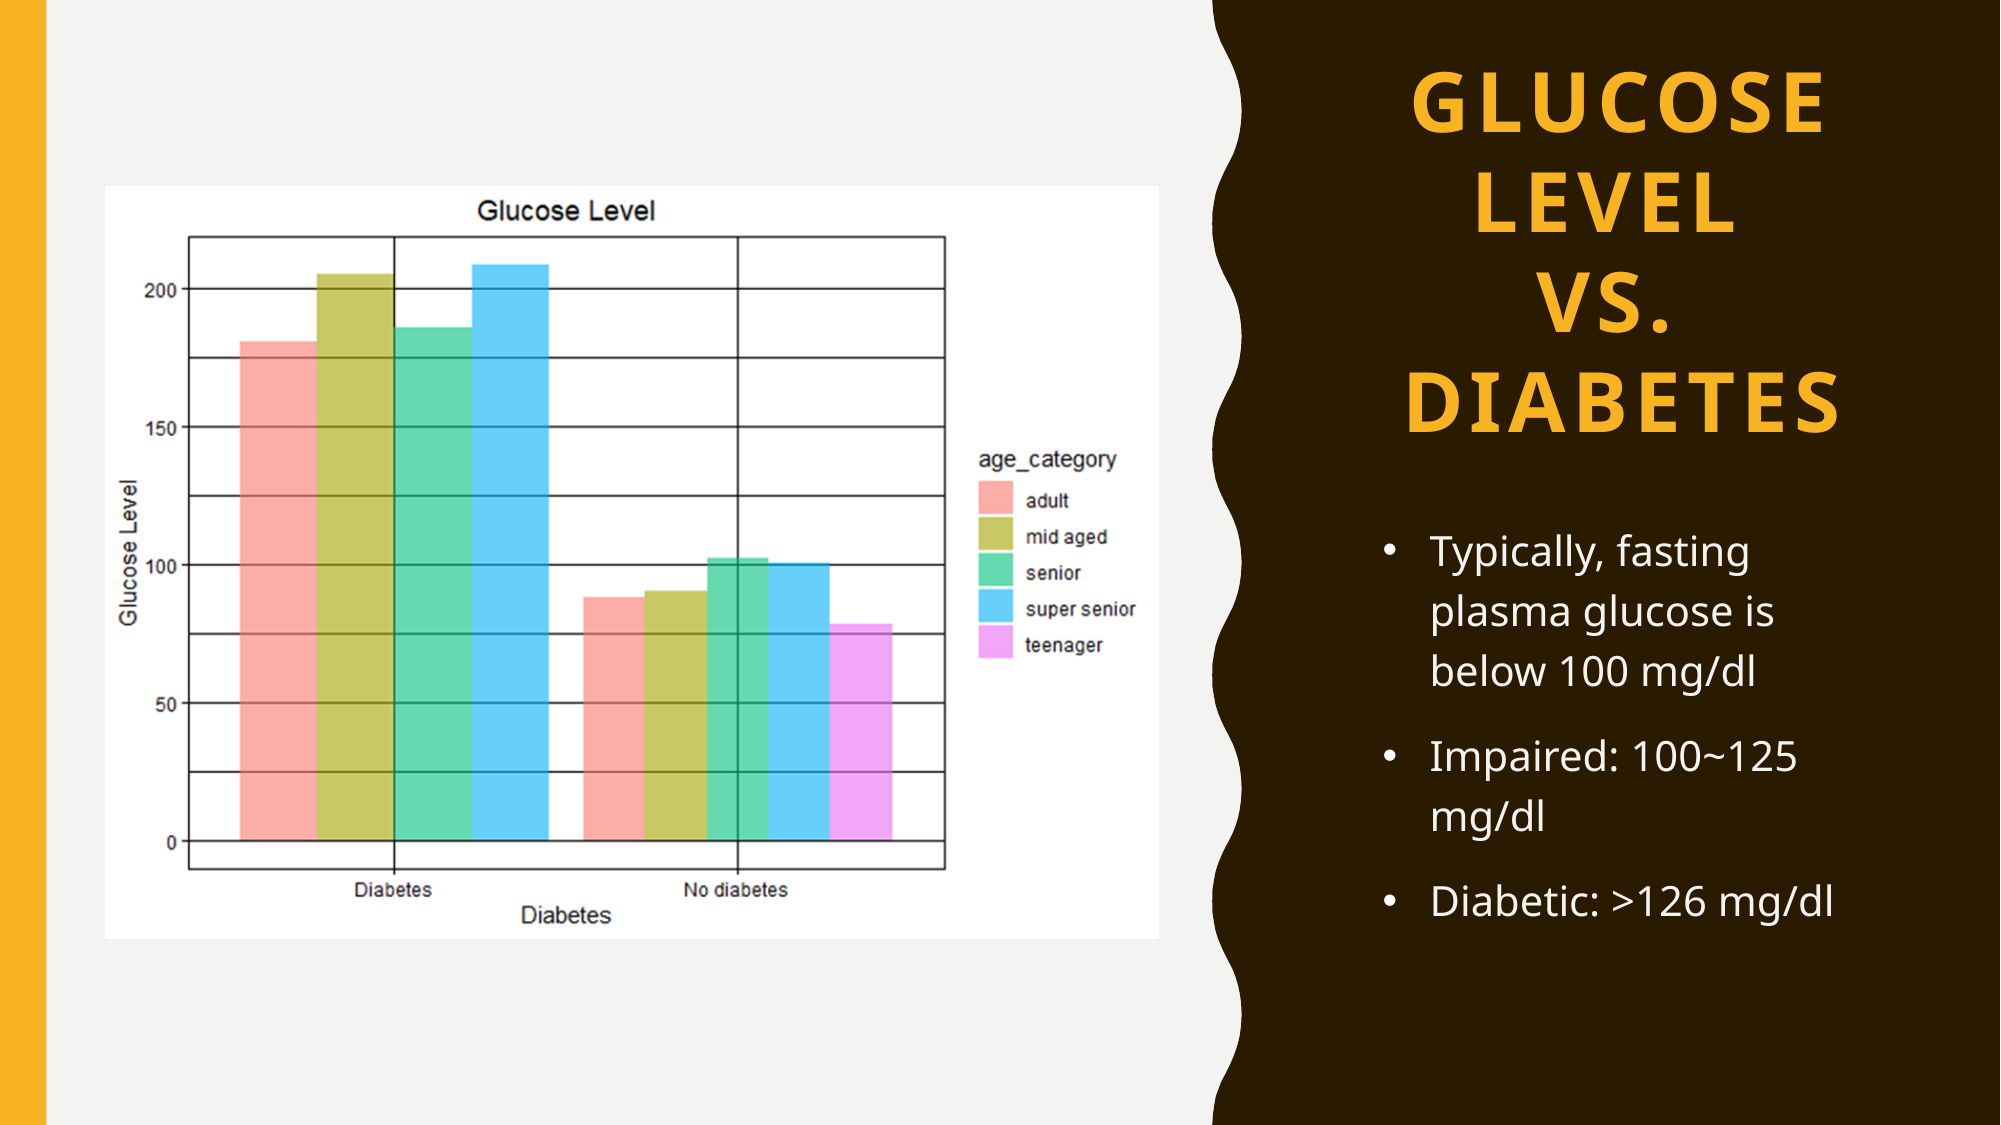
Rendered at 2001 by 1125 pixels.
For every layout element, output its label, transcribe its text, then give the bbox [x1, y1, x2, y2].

picture [105, 186, 1159, 939]
title Glucose Level vs. Diabetes [1269, 42, 1974, 458]
list Typically, fasting plasma glucose is below 100 mg/dl Impaired: 100~125 mg/dl Diabetic: >126 mg/dl [1367, 507, 1875, 969]
